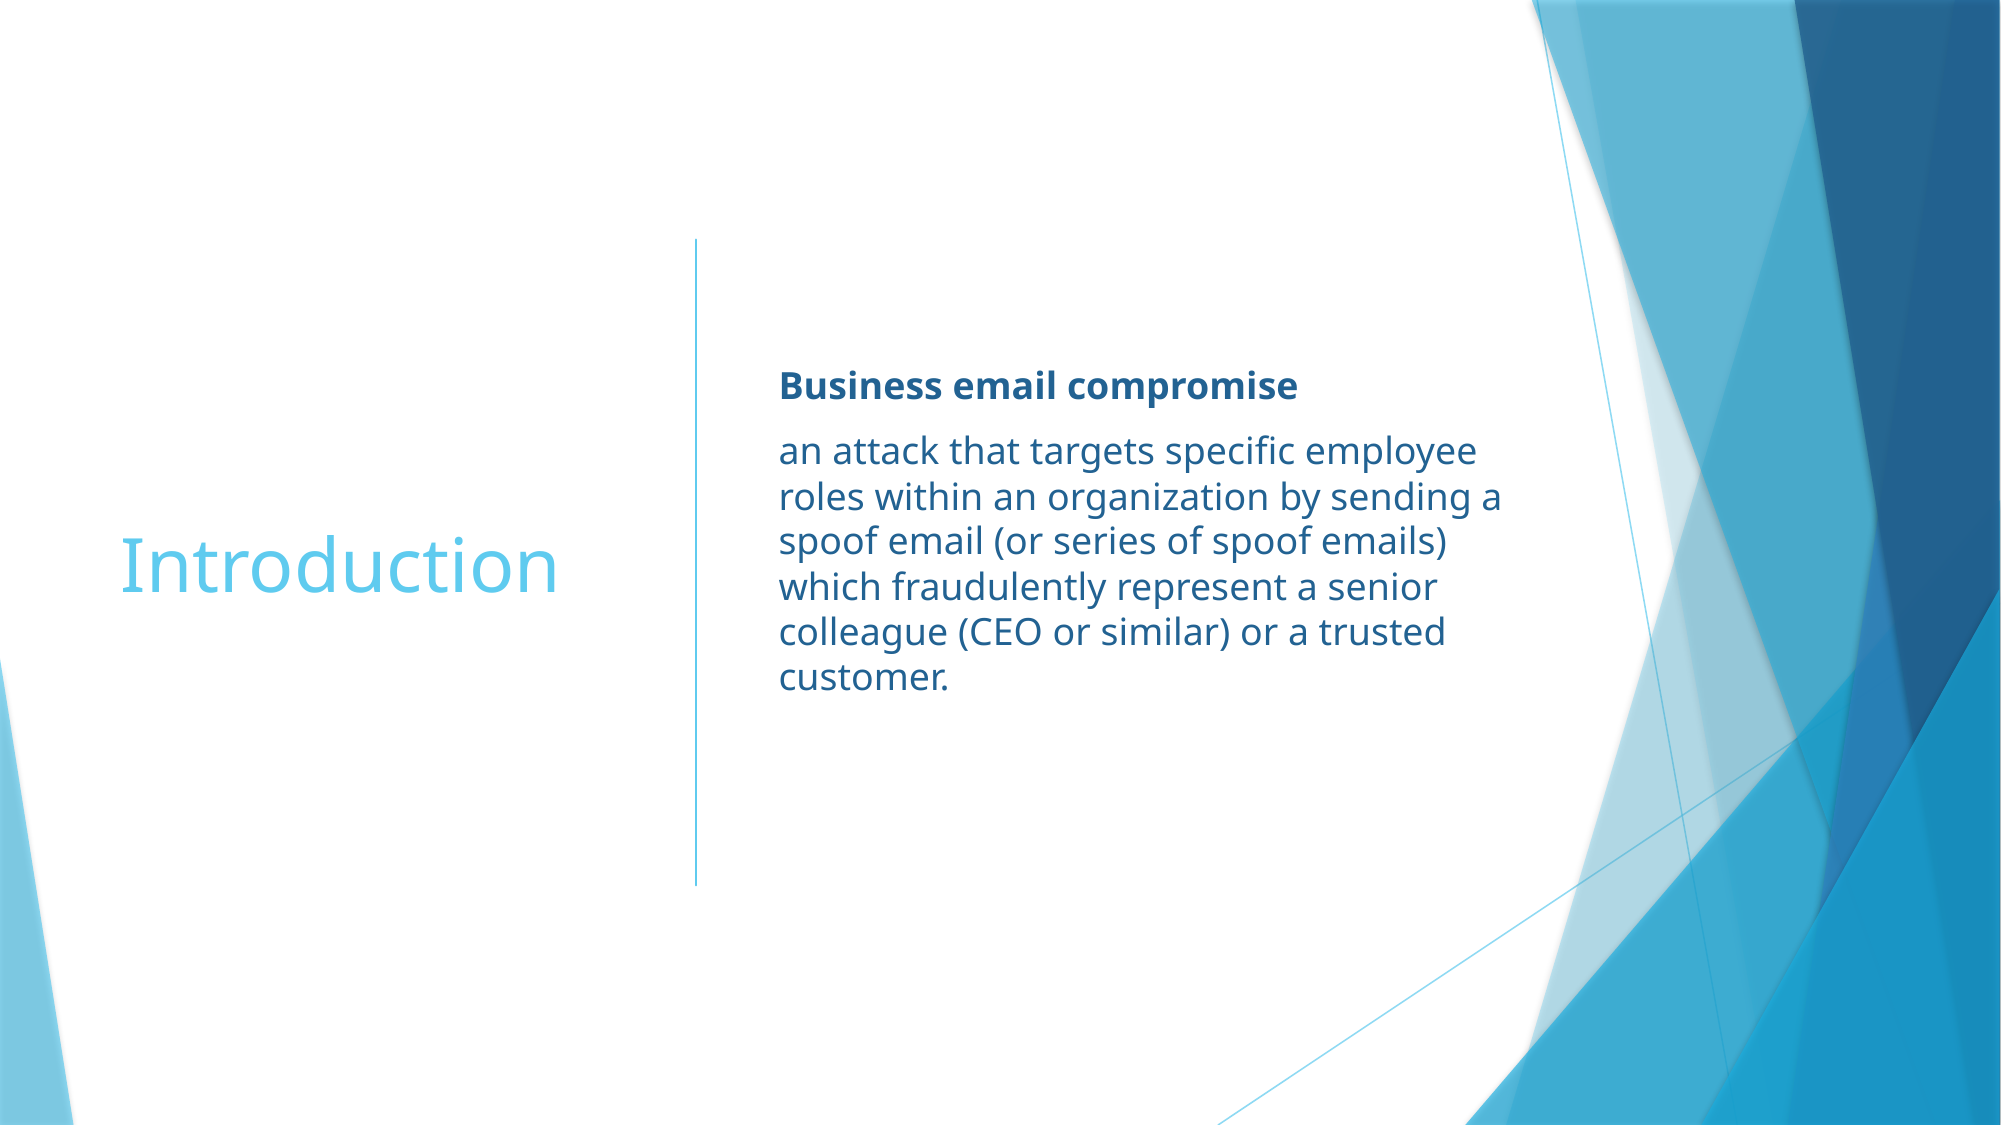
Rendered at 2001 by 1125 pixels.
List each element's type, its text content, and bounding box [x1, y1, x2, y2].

title Introduction [105, 133, 658, 991]
list Business email compromise an attack that targets specific employee roles within an organization by sending a spoof email (or series of spoof emails) which fraudulently represent a senior colleague (CEO or similar) or a trusted customer. [763, 133, 1522, 991]
